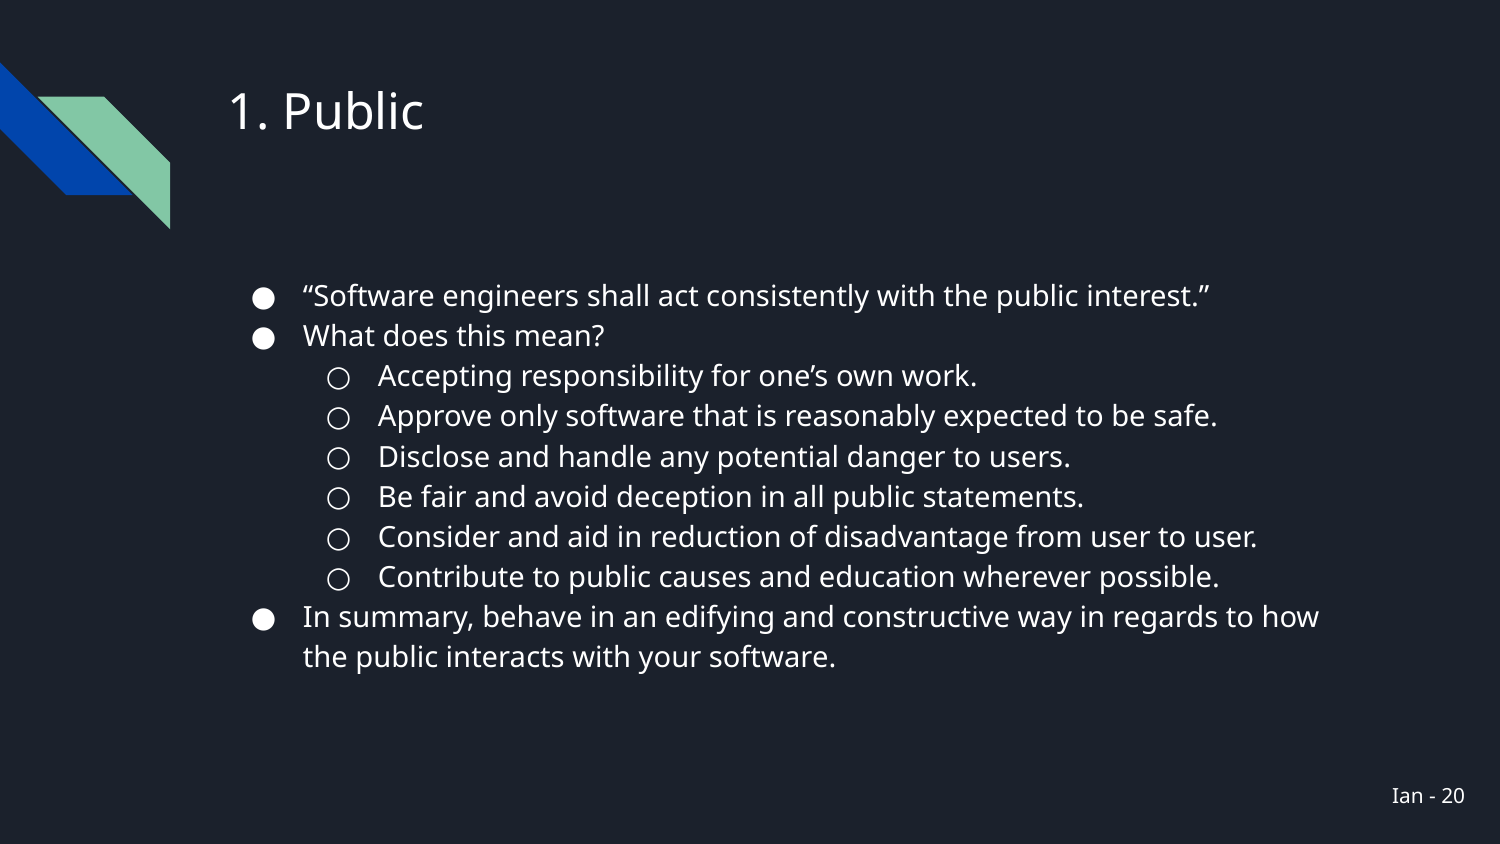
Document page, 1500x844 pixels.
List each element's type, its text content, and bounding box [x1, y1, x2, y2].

slide_number Ian - ‹#› [1319, 764, 1480, 830]
list “Software engineers shall act consistently with the public interest.” What does this mean? Accepting responsibility for one’s own work. Approve only software that is reasonably expected to be safe. Disclose and handle any potential danger to users. Be fair and avoid deception in all public statements. Consider and aid in reduction of disadvantage from user to user. Contribute to public causes and education wherever possible. In summary, behave in an edifying and constructive way in regards to how the public interacts with your software. [212, 257, 1368, 735]
title 1. Public [212, 64, 1417, 215]
